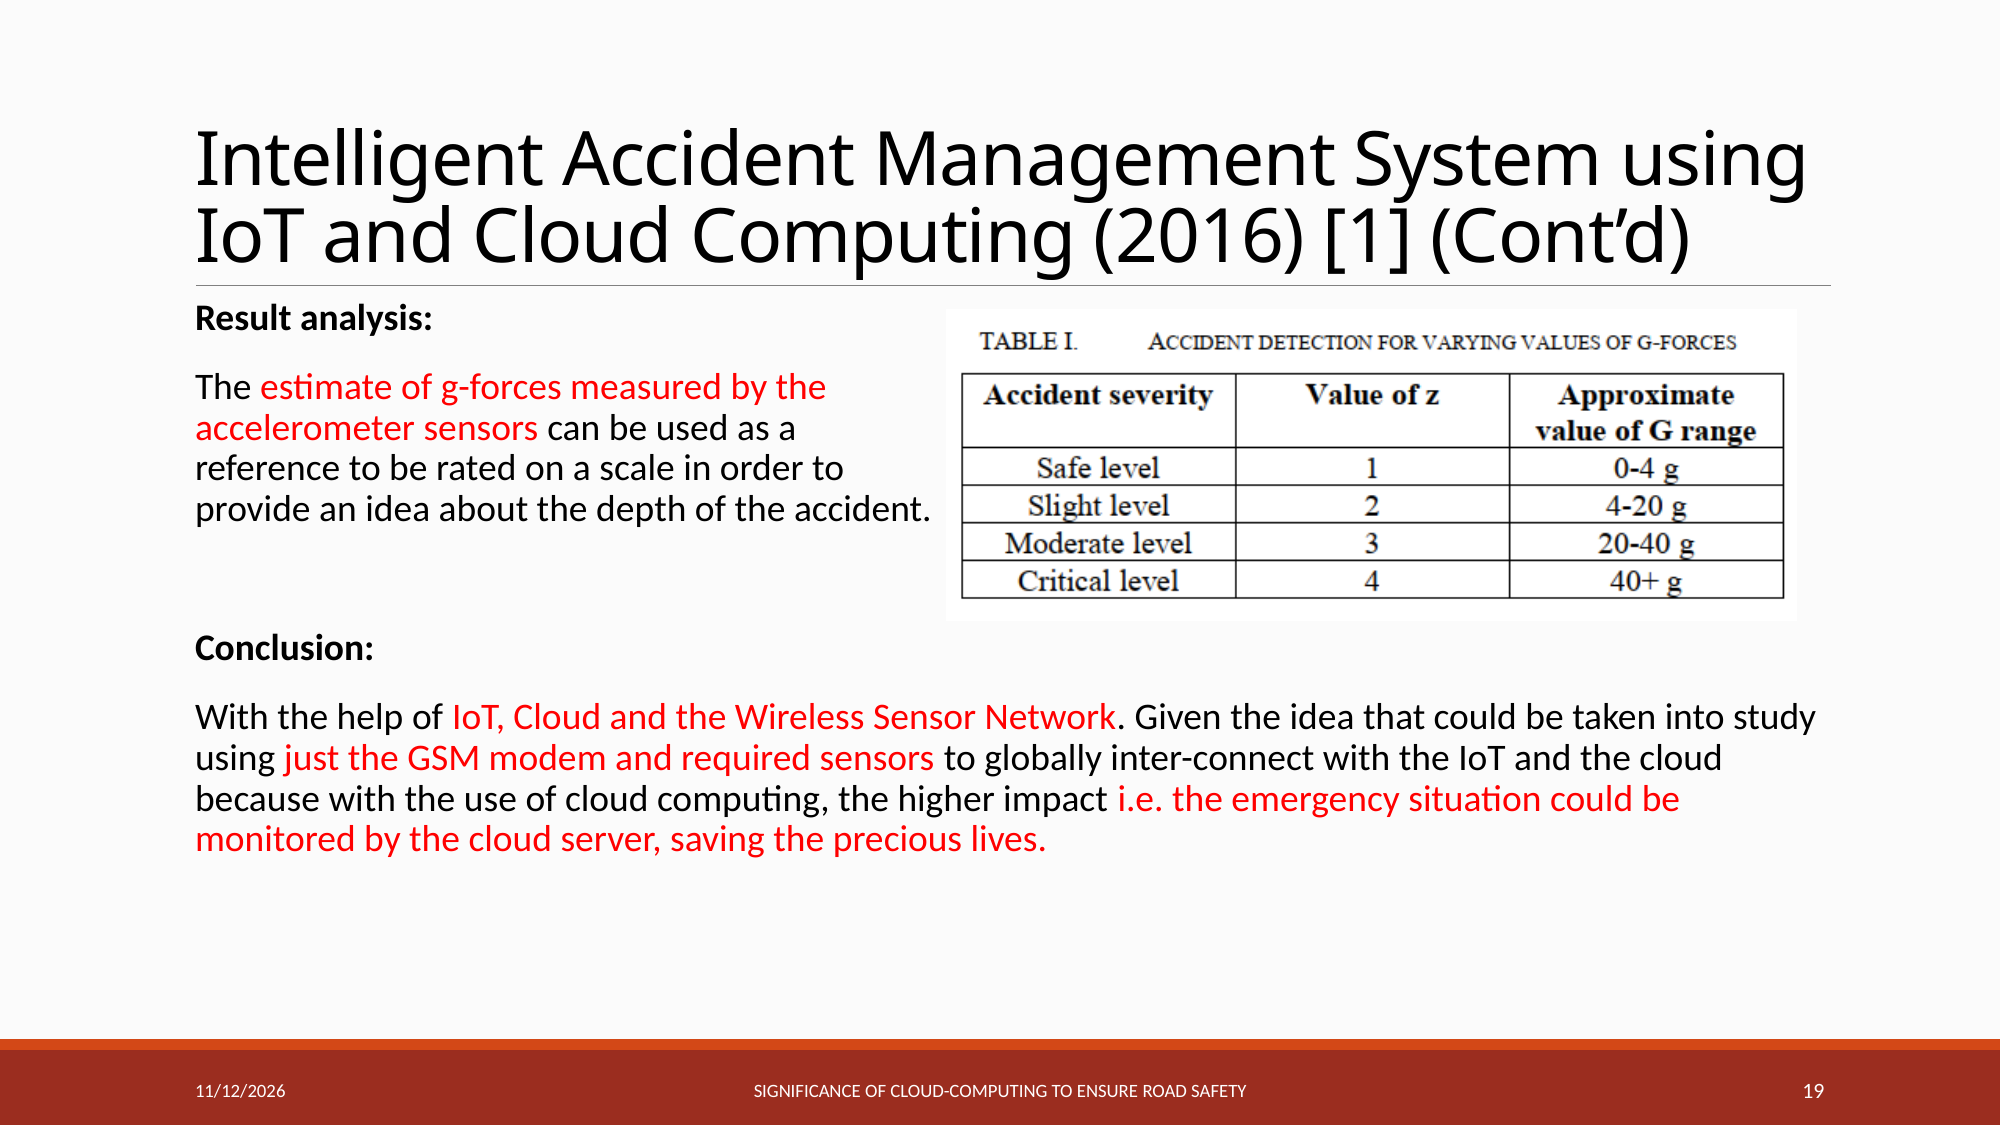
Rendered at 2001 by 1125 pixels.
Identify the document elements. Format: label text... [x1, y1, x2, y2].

slide_number 19 [1624, 1059, 1840, 1120]
title Intelligent Accident Management System using IoT and Cloud Computing (2016) [1] (Cont’d) [180, 47, 1830, 285]
list Result analysis: The estimate of g-forces measured by the accelerometer sensors can be used as a reference to be rated on a scale in order to provide an idea about the depth of the accident. Conclusion: With the help of IoT, Cloud and the Wireless Sensor Network. Given the idea that could be taken into study using just the GSM modem and required sensors to globally inter-connect with the IoT and the cloud because with the use of cloud computing, the higher impact i.e. the emergency situation could be monitored by the cloud server, saving the precious lives. [180, 290, 1830, 951]
picture [945, 308, 1797, 621]
footer Significance of Cloud-Computing to ensure Road Safety [604, 1059, 1396, 1120]
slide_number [180, 1059, 586, 1120]
